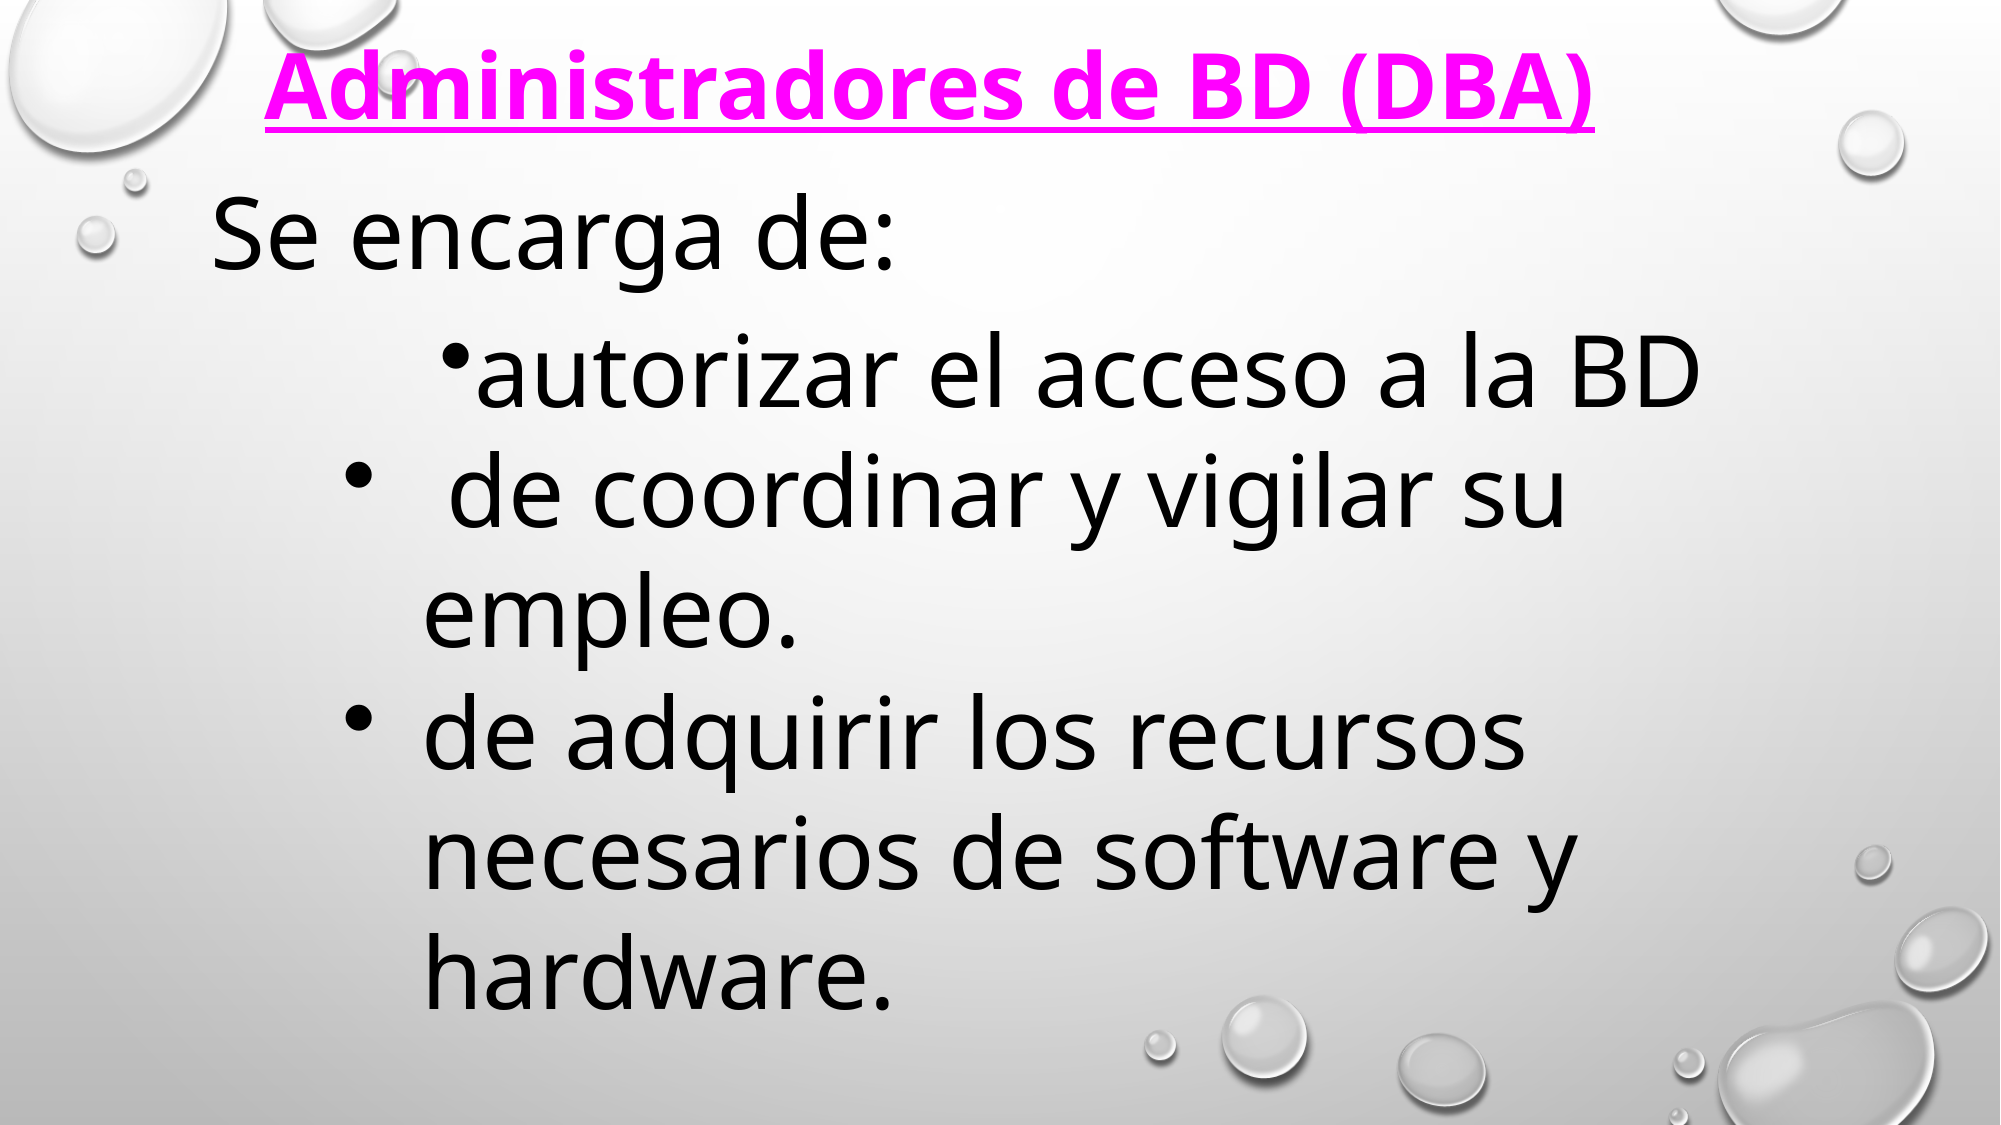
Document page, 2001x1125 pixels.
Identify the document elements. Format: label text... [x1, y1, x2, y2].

text_box de adquirir los recursos necesarios de software y hardware. [249, 662, 1750, 1038]
text_box Se encarga de: [196, 162, 914, 298]
text_box de coordinar y vigilar su empleo. [249, 419, 1750, 662]
picture [0, 0, 2000, 1125]
text_box Administradores de BD (DBA) [249, 12, 1750, 148]
text_box autorizar el acceso a la BD [346, 299, 1721, 419]
